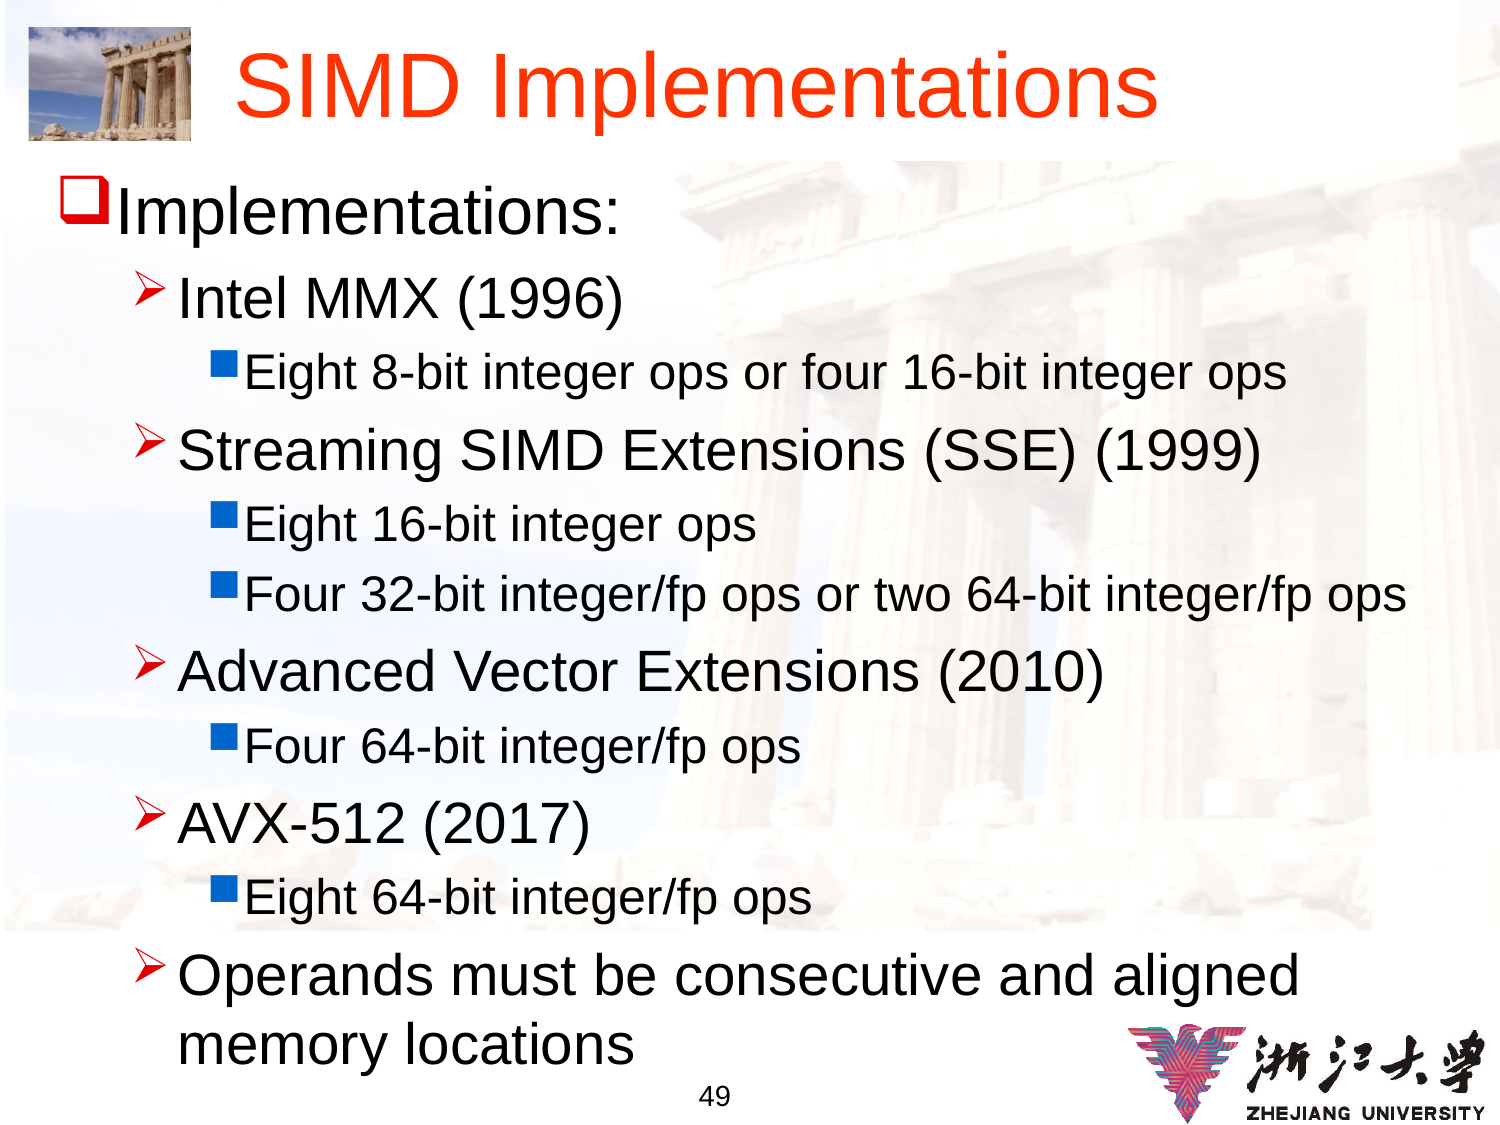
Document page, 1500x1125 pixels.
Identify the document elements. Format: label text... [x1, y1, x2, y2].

picture [0, 0, 1500, 1125]
list Implementations: Intel MMX (1996) Eight 8-bit integer ops or four 16-bit integer ops Streaming SIMD Extensions (SSE) (1999) Eight 16-bit integer ops Four 32-bit integer/fp ops or two 64-bit integer/fp ops Advanced Vector Extensions (2010) Four 64-bit integer/fp ops AVX-512 (2017) Eight 64-bit integer/fp ops Operands must be consecutive and aligned memory locations [41, 160, 1459, 948]
title SIMD Implementations [218, 0, 1459, 160]
